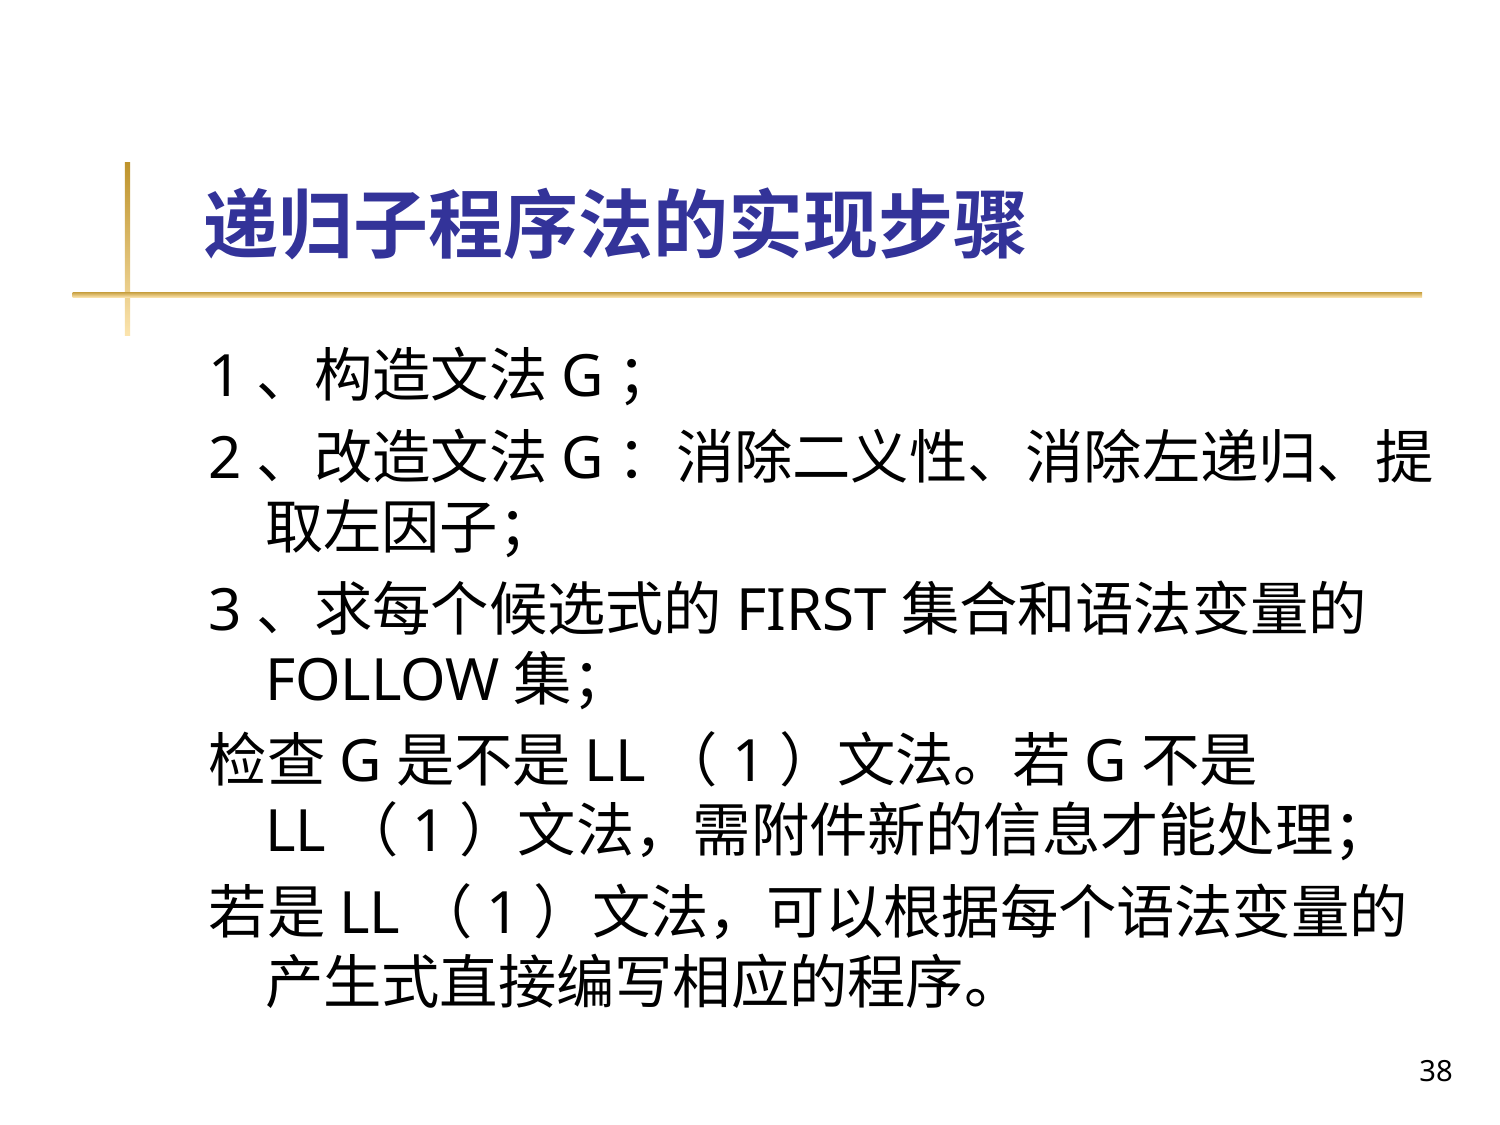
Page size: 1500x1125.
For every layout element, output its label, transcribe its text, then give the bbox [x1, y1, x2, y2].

list 1、构造文法G； 2、改造文法G：消除二义性、消除左递归、提取左因子； 3、求每个候选式的FIRST集合和语法变量的FOLLOW集； 检查G是不是LL（1）文法。若G不是LL（1）文法，需附件新的信息才能处理； 若是LL（1）文法，可以根据每个语法变量的产生式直接编写相应的程序。 [193, 330, 1470, 1007]
title 递归子程序法的实现步骤 [188, 34, 1468, 276]
slide_number 38 [1154, 1023, 1468, 1100]
